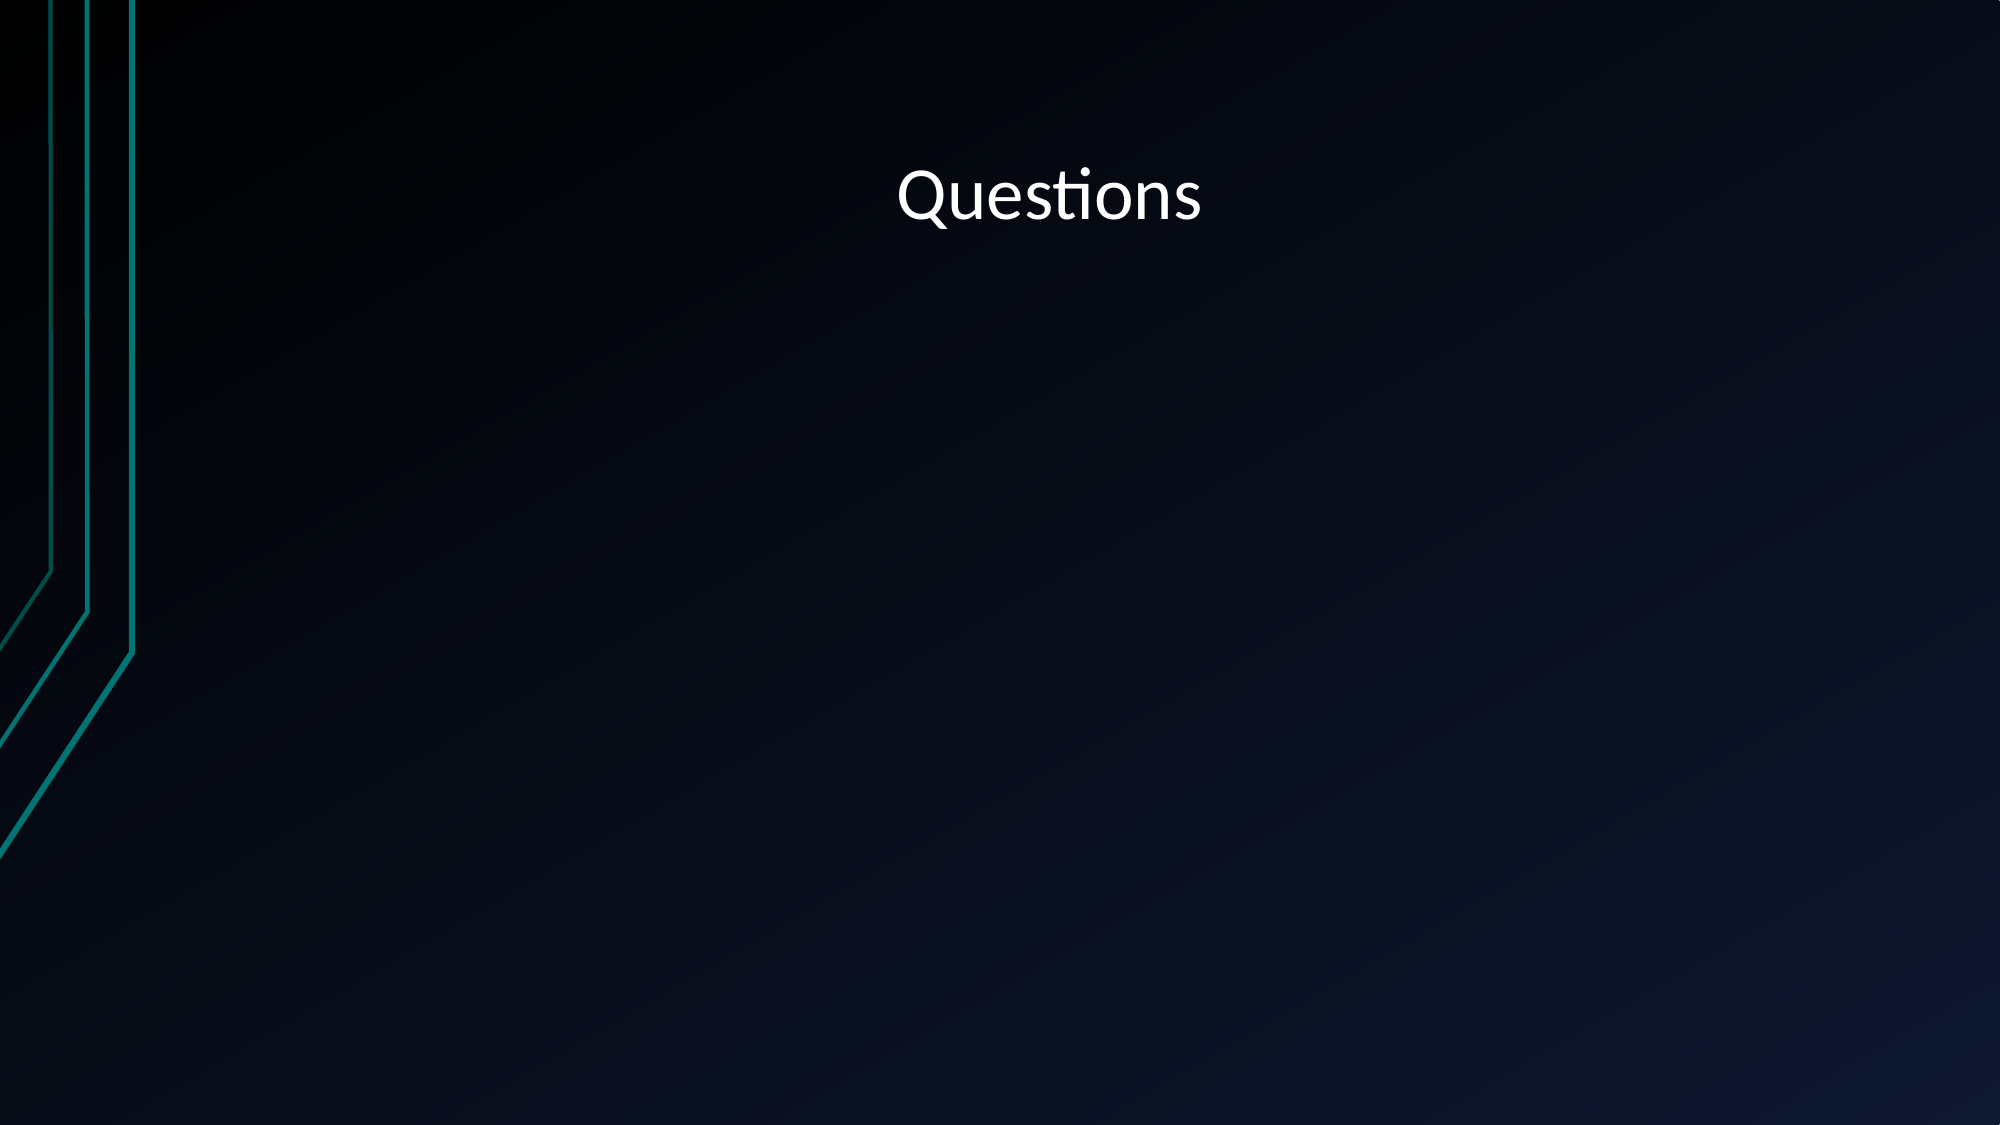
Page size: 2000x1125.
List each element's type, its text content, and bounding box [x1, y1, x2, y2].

title Questions [199, 45, 1900, 246]
